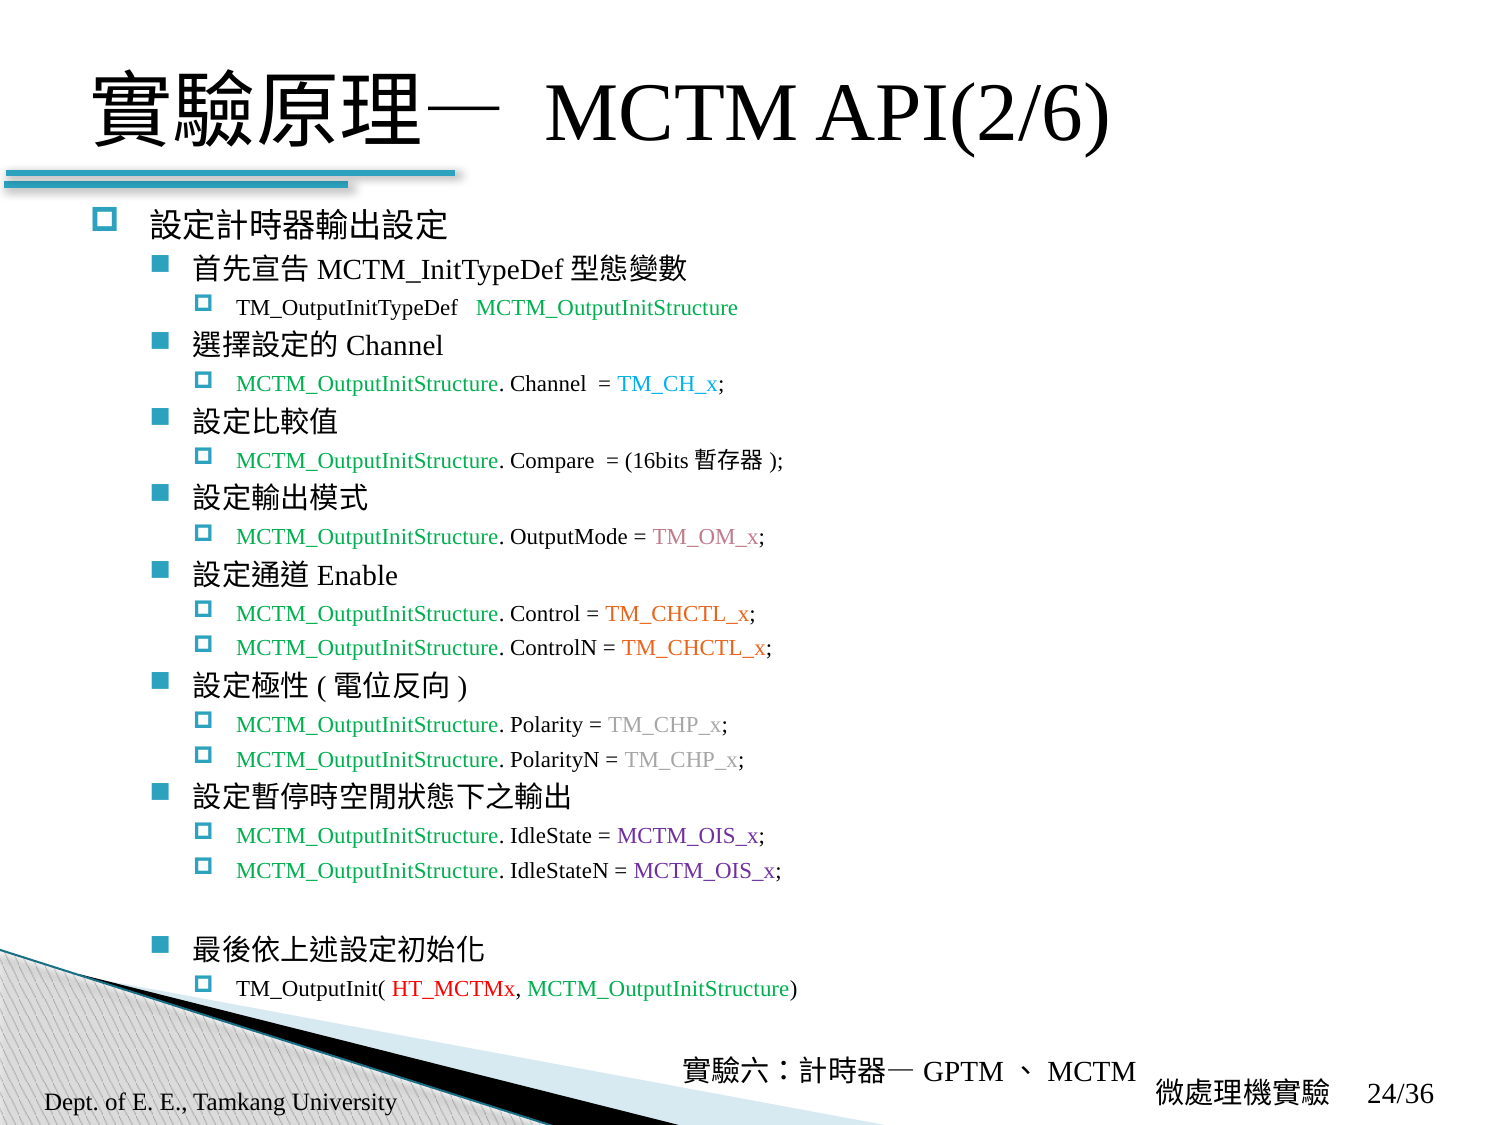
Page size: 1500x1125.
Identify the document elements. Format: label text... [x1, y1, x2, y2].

list 設定計時器輸出設定 首先宣告MCTM_InitTypeDef型態變數 TM_OutputInitTypeDef MCTM_OutputInitStructure 選擇設定的Channel MCTM_OutputInitStructure. Channel = TM_CH_x; 設定比較值 MCTM_OutputInitStructure. Compare = (16bits暫存器); 設定輸出模式 MCTM_OutputInitStructure. OutputMode = TM_OM_x; 設定通道Enable MCTM_OutputInitStructure. Control = TM_CHCTL_x; MCTM_OutputInitStructure. ControlN = TM_CHCTL_x; 設定極性(電位反向) MCTM_OutputInitStructure. Polarity = TM_CHP_x; MCTM_OutputInitStructure. PolarityN = TM_CHP_x; 設定暫停時空閒狀態下之輸出 MCTM_OutputInitStructure. IdleState = MCTM_OIS_x; MCTM_OutputInitStructure. IdleStateN = MCTM_OIS_x; 最後依上述設定初始化 TM_OutputInit( HT_MCTMx, MCTM_OutputInitStructure) [75, 196, 1388, 986]
title 實驗原理— MCTM API(2/6) [75, 30, 1425, 183]
